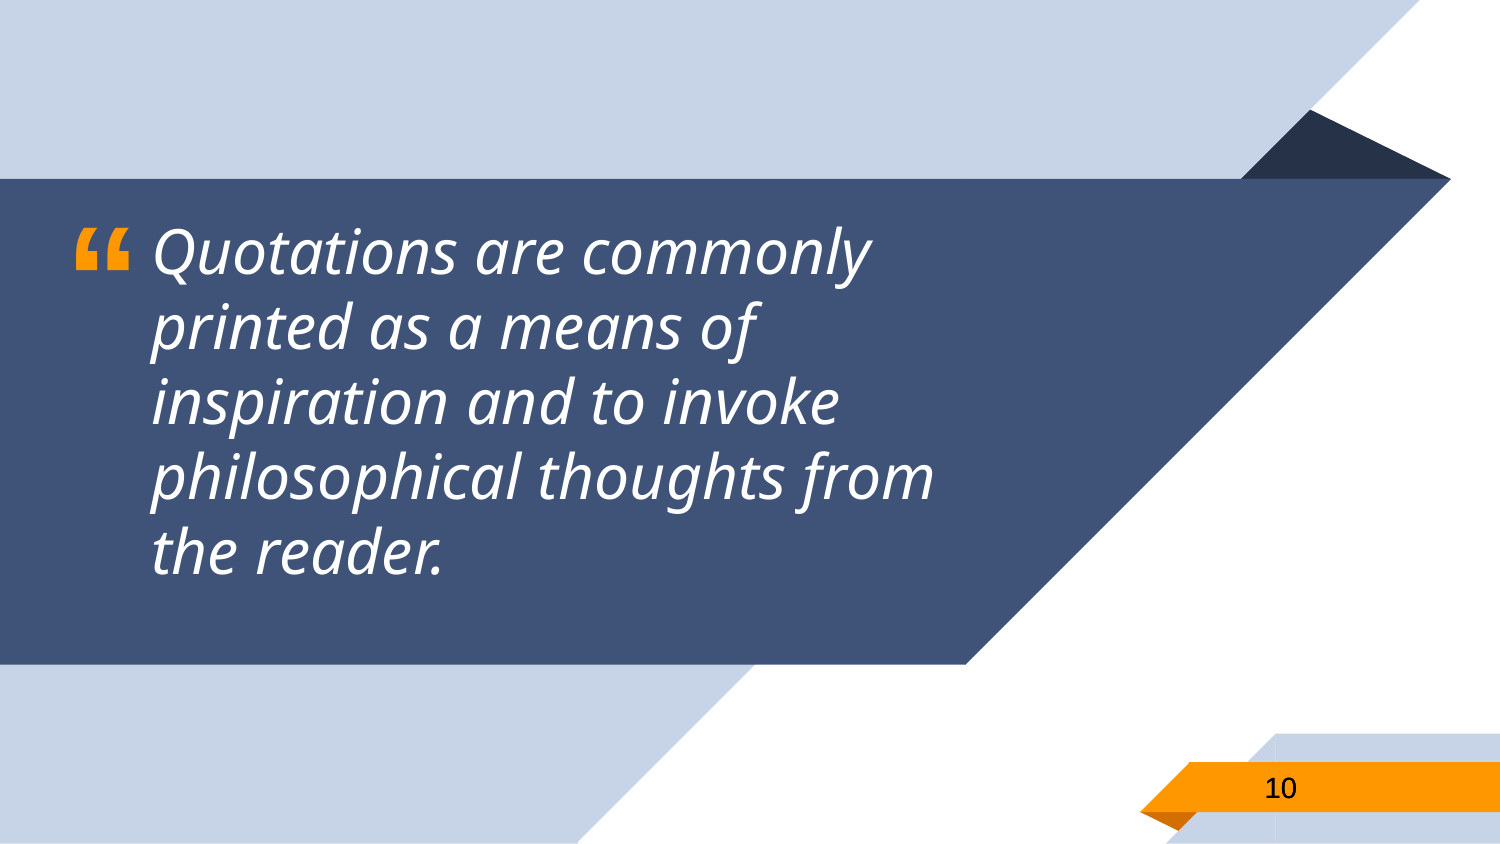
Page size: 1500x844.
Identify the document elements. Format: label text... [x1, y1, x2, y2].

slide_number ‹#› [1249, 760, 1494, 813]
list Quotations are commonly printed as a means of inspiration and to invoke philosophical thoughts from the reader. [136, 197, 972, 648]
